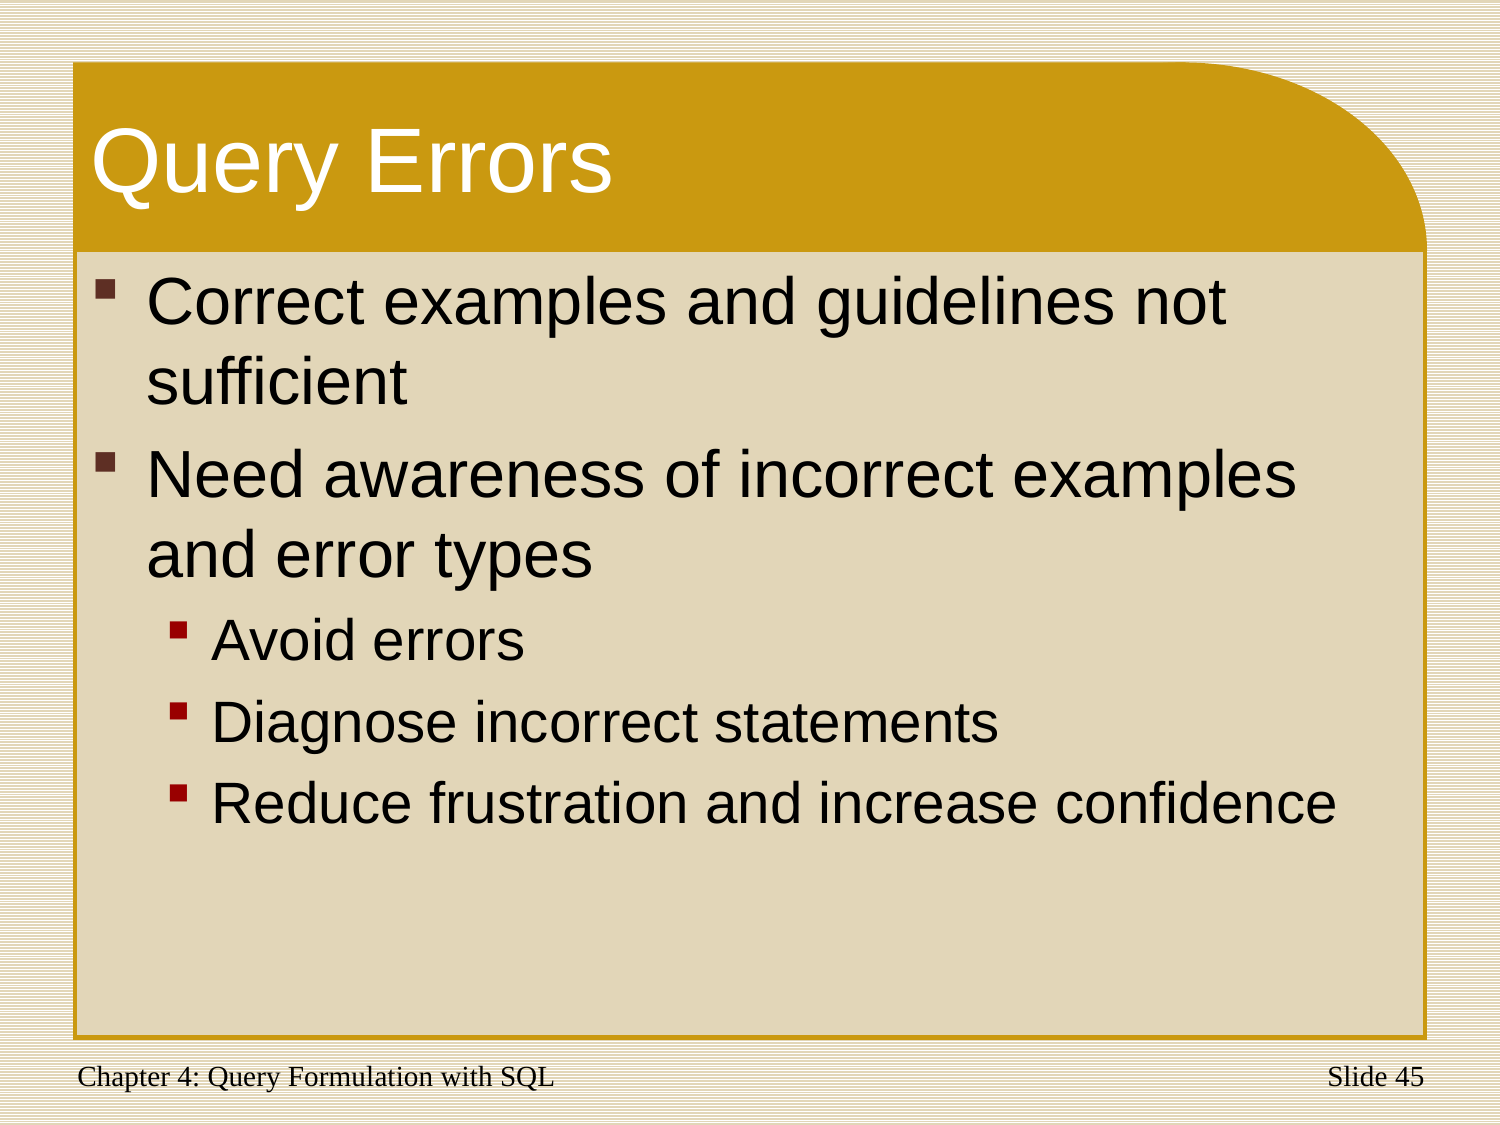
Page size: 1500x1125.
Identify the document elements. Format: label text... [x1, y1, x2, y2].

title Query Errors [75, 62, 1388, 248]
list Correct examples and guidelines not sufficient Need awareness of incorrect examples and error types Avoid errors Diagnose incorrect statements Reduce frustration and increase confidence [73, 248, 1427, 1040]
